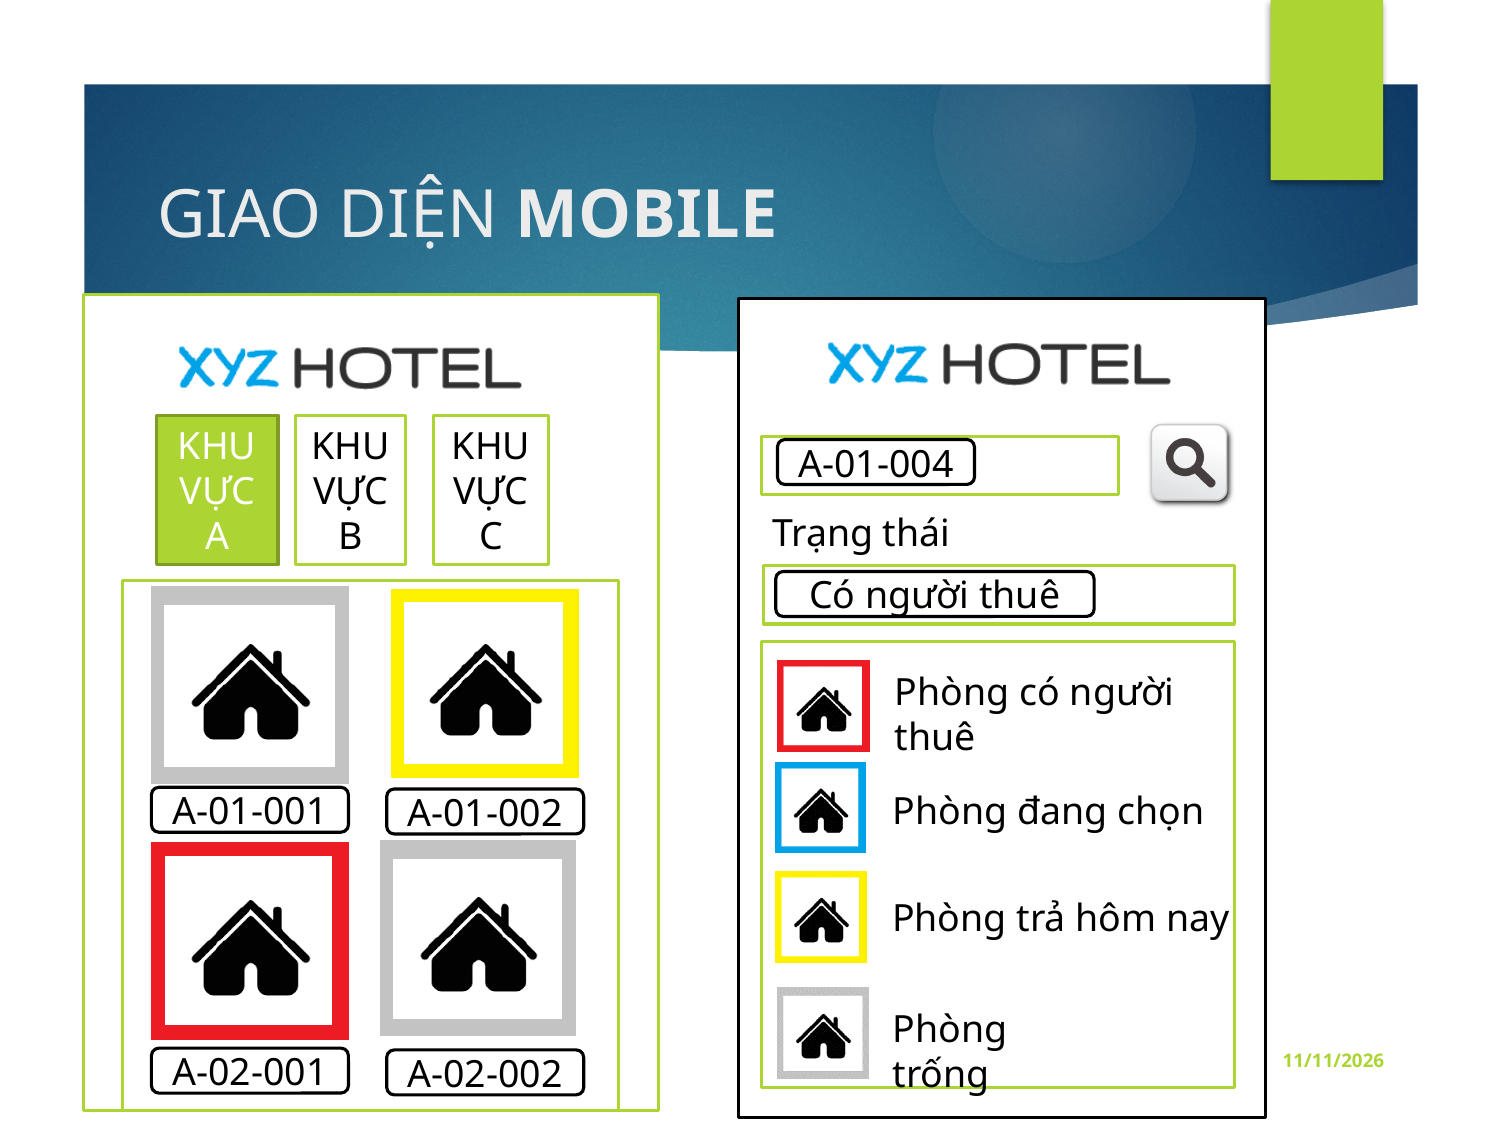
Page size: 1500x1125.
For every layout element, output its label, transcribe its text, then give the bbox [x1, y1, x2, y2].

text_box A-01-004 [775, 437, 977, 487]
text_box [760, 435, 1120, 496]
text_box A-01-002 [385, 787, 586, 836]
text_box [760, 640, 1236, 1089]
text_box Phòng có người thuê [880, 660, 1235, 766]
text_box Trạng thái [757, 501, 999, 562]
picture [151, 842, 349, 1041]
picture [777, 987, 870, 1079]
text_box Phòng trả hôm nay [877, 886, 1280, 947]
text_box A-02-002 [385, 1048, 586, 1097]
text_box A-02-001 [149, 1049, 351, 1095]
picture [775, 871, 868, 964]
text_box Phòng đang chọn [877, 779, 1230, 840]
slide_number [1267, 1044, 1400, 1082]
text_box [82, 293, 660, 1112]
title GIAO DIỆN MOBILE [142, 152, 1342, 269]
picture [782, 769, 858, 846]
text_box Có người thuê [774, 569, 1096, 619]
text_box Phòng trống [878, 997, 1124, 1103]
text_box KHU VỰC C [432, 416, 550, 566]
text_box [121, 579, 620, 1112]
picture [155, 315, 548, 410]
picture [1147, 421, 1235, 510]
picture [777, 660, 870, 753]
text_box A-01-001 [149, 792, 351, 834]
picture [391, 589, 580, 778]
picture [379, 840, 576, 1037]
text_box KHU VỰC A [155, 419, 280, 566]
picture [805, 312, 1197, 407]
text_box KHU VỰC B [294, 420, 407, 566]
picture [151, 586, 349, 785]
text_box [762, 564, 1236, 626]
text_box [737, 297, 1267, 1119]
